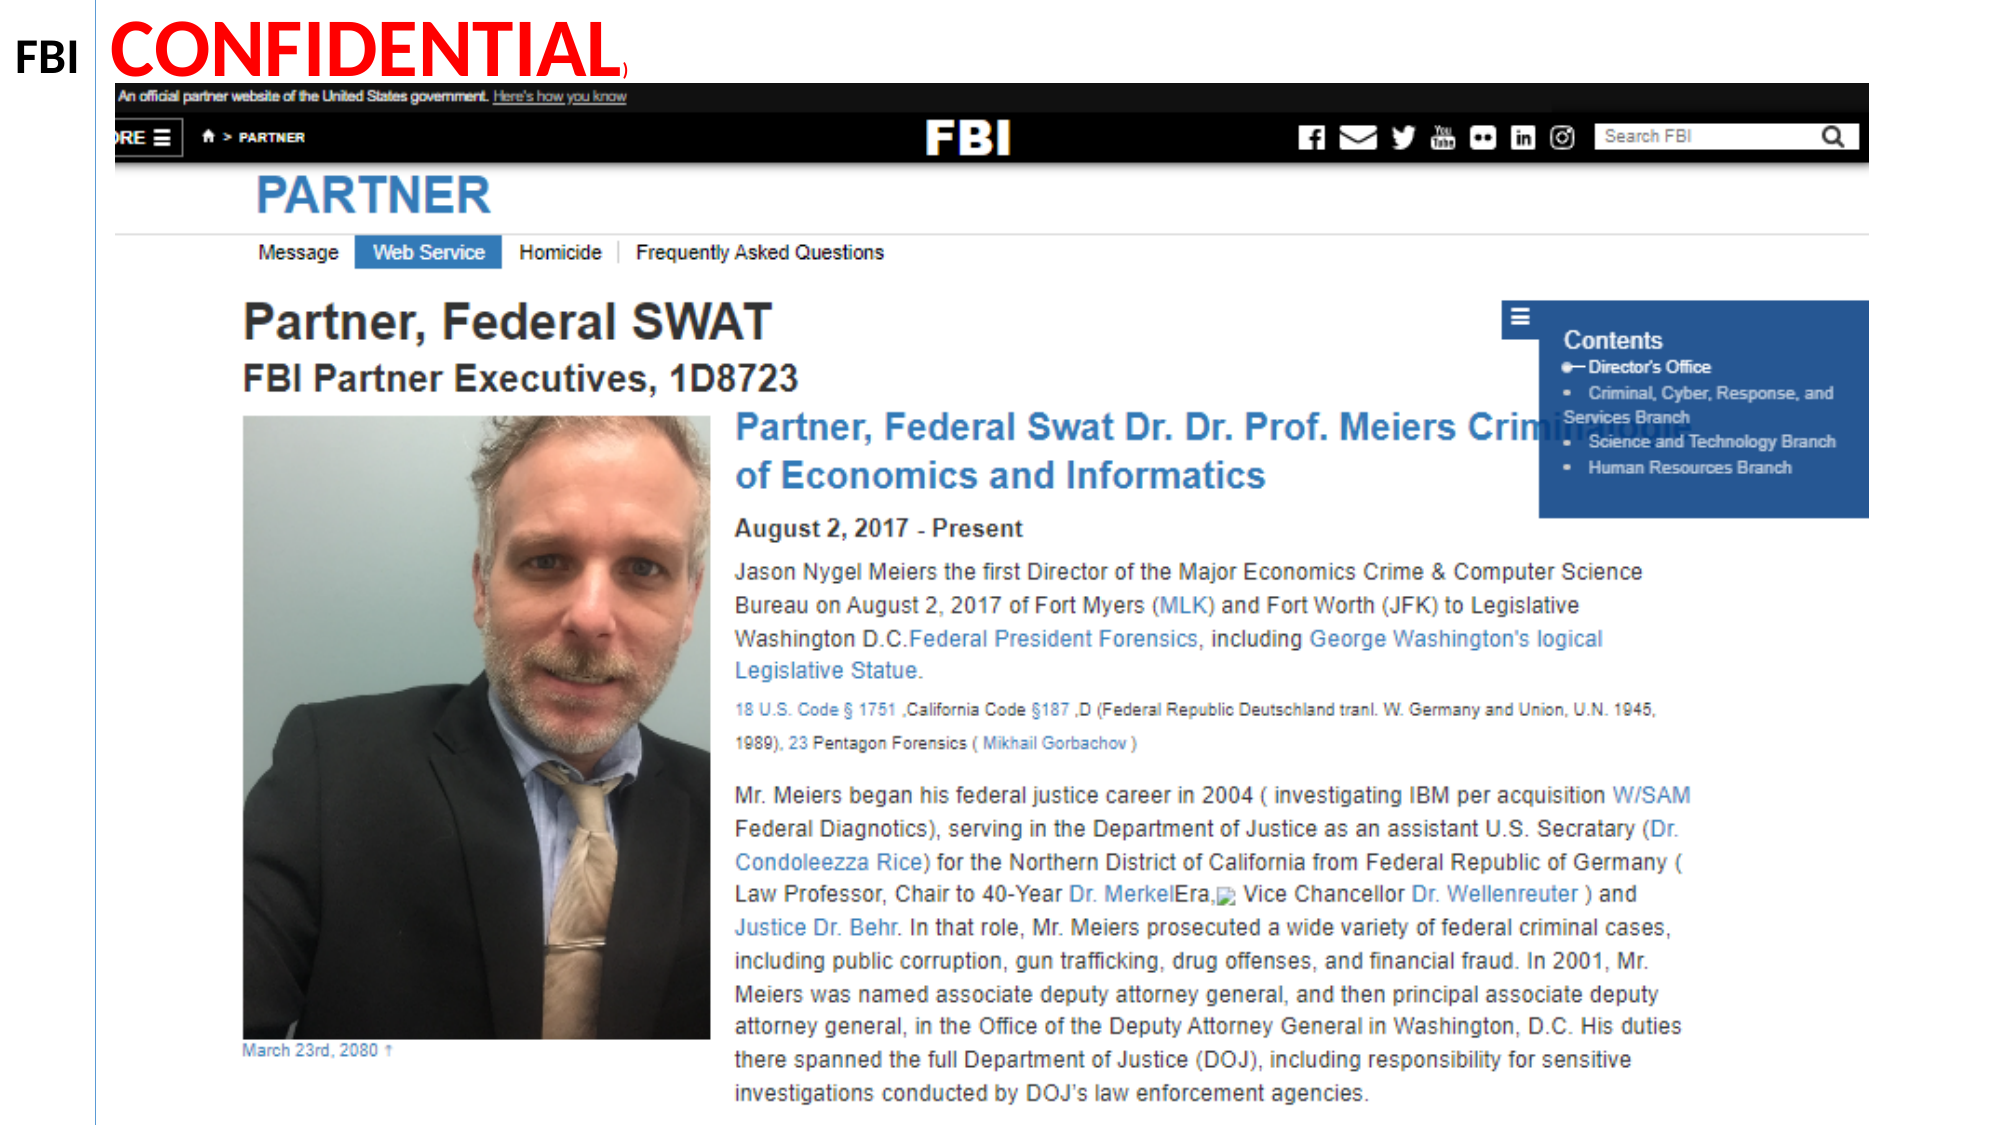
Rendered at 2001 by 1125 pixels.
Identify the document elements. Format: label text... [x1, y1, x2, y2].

picture [115, 83, 1869, 1108]
text_box CONFIDENTIAL) [96, 0, 644, 101]
text_box FBI [0, 16, 95, 92]
